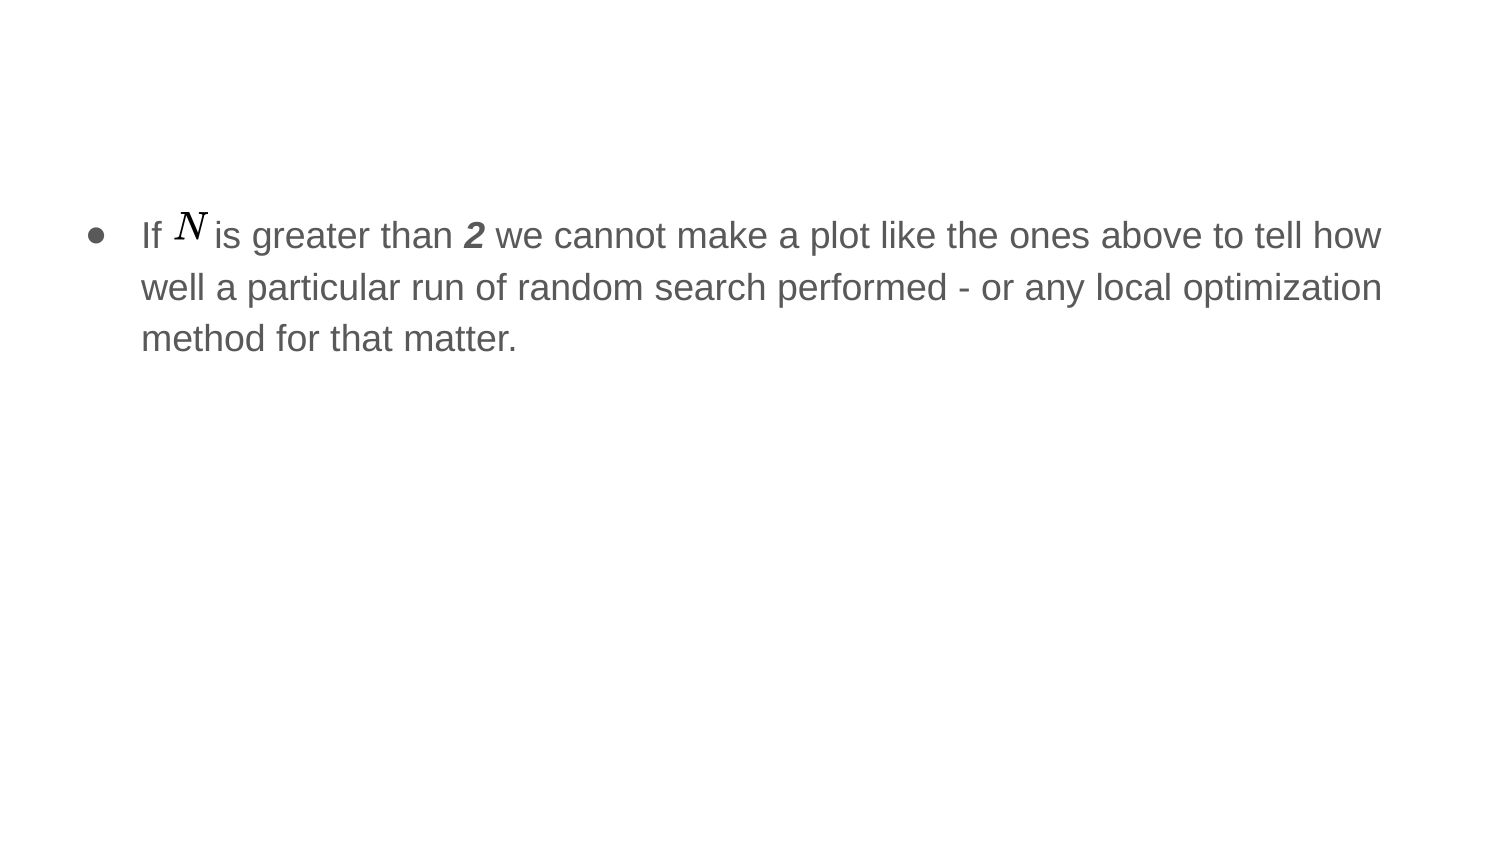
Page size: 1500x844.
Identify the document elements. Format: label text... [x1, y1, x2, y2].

list If is greater than 2 we cannot make a plot like the ones above to tell how well a particular run of random search performed - or any local optimization method for that matter. [51, 189, 1449, 750]
picture [172, 208, 208, 244]
